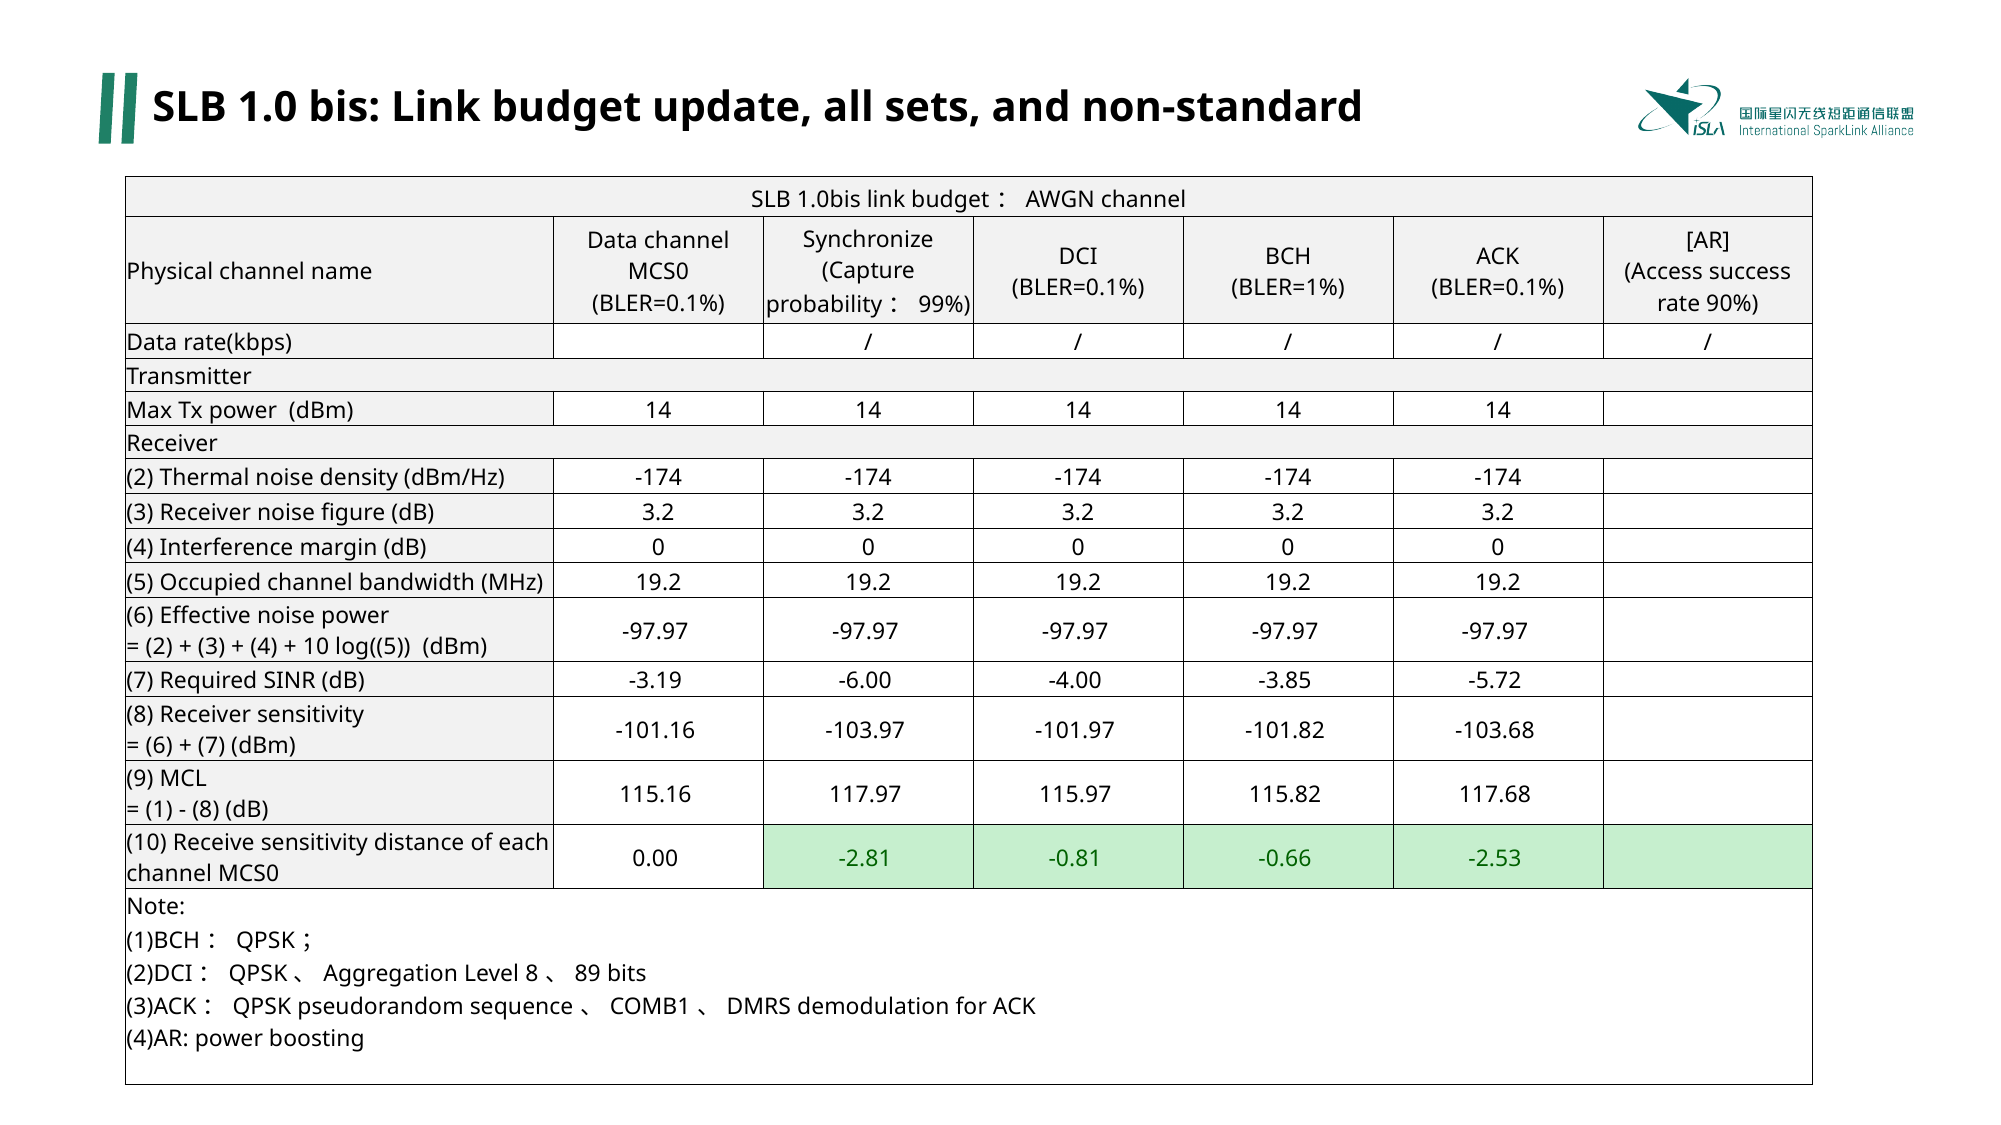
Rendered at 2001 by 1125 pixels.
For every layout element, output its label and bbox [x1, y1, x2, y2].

table_cell [1604, 598, 1812, 661]
table_cell [974, 217, 1183, 323]
table_cell [764, 761, 973, 824]
picture [1864, 77, 1914, 139]
table_cell [554, 662, 763, 696]
table_cell [1184, 662, 1393, 696]
table_cell [1604, 494, 1812, 528]
table_cell [1604, 392, 1812, 425]
table_cell [1394, 697, 1603, 760]
table_cell [554, 825, 763, 888]
table_cell [974, 598, 1183, 661]
table_cell [1184, 598, 1393, 661]
table_cell [554, 529, 763, 562]
table_cell [554, 494, 763, 528]
table_cell [1604, 825, 1812, 888]
table_cell [554, 459, 763, 493]
table_cell [1604, 459, 1812, 493]
table_cell [1184, 324, 1393, 358]
table_cell [764, 697, 973, 760]
table_cell [126, 598, 553, 661]
table_cell [1394, 598, 1603, 661]
table_cell [1394, 529, 1603, 562]
table_cell [126, 359, 1812, 391]
table_cell [1184, 697, 1393, 760]
table_cell [764, 825, 973, 888]
table_cell [1604, 217, 1812, 323]
table_cell [1184, 825, 1393, 888]
table_cell [764, 662, 973, 696]
table_cell [1184, 529, 1393, 562]
table_cell [764, 324, 973, 358]
table_cell [126, 217, 553, 323]
table_cell [554, 392, 763, 425]
table_cell [1184, 459, 1393, 493]
table_cell [1604, 563, 1812, 597]
table_cell [974, 761, 1183, 824]
table_cell [974, 697, 1183, 760]
table_cell [764, 217, 973, 323]
table_cell [126, 426, 1812, 458]
table_cell [764, 563, 973, 597]
table_cell [974, 324, 1183, 358]
table_cell [974, 529, 1183, 562]
table_cell [554, 563, 763, 597]
table_cell [126, 494, 553, 528]
table_cell [1394, 459, 1603, 493]
table_cell [126, 392, 553, 425]
table_cell [1184, 563, 1393, 597]
table_cell [126, 529, 553, 562]
table_cell [974, 494, 1183, 528]
table_cell [126, 459, 553, 493]
table_cell [974, 392, 1183, 425]
table_cell [1394, 494, 1603, 528]
table_cell [764, 598, 973, 661]
table_cell [126, 563, 553, 597]
table_cell [1604, 529, 1812, 562]
table_cell [554, 761, 763, 824]
table_cell [1394, 217, 1603, 323]
table_cell [764, 392, 973, 425]
table_cell [1394, 563, 1603, 597]
table_cell [1184, 217, 1393, 323]
table_cell [126, 889, 1812, 1084]
table_cell [1604, 324, 1812, 358]
table_cell [1394, 392, 1603, 425]
table_cell [974, 825, 1183, 888]
table_cell [1184, 494, 1393, 528]
table_cell [126, 697, 553, 760]
table_cell [554, 324, 763, 358]
title [137, 67, 1864, 149]
table_cell [126, 761, 553, 824]
table_cell [1184, 392, 1393, 425]
table_cell [126, 825, 553, 888]
table_header [126, 177, 1812, 216]
table_cell [764, 494, 973, 528]
table_cell [974, 662, 1183, 696]
table_cell [1184, 761, 1393, 824]
table_cell [764, 459, 973, 493]
table_cell [1394, 761, 1603, 824]
table_cell [1394, 825, 1603, 888]
table_cell [554, 697, 763, 760]
table_cell [1604, 662, 1812, 696]
table_cell [764, 529, 973, 562]
table_cell [1394, 324, 1603, 358]
table_cell [126, 324, 553, 358]
table_cell [554, 598, 763, 661]
table_cell [1604, 697, 1812, 760]
table_cell [1604, 761, 1812, 824]
table_cell [1394, 662, 1603, 696]
table_cell [974, 563, 1183, 597]
table_cell [126, 662, 553, 696]
table_cell [974, 459, 1183, 493]
table_cell [554, 217, 763, 323]
